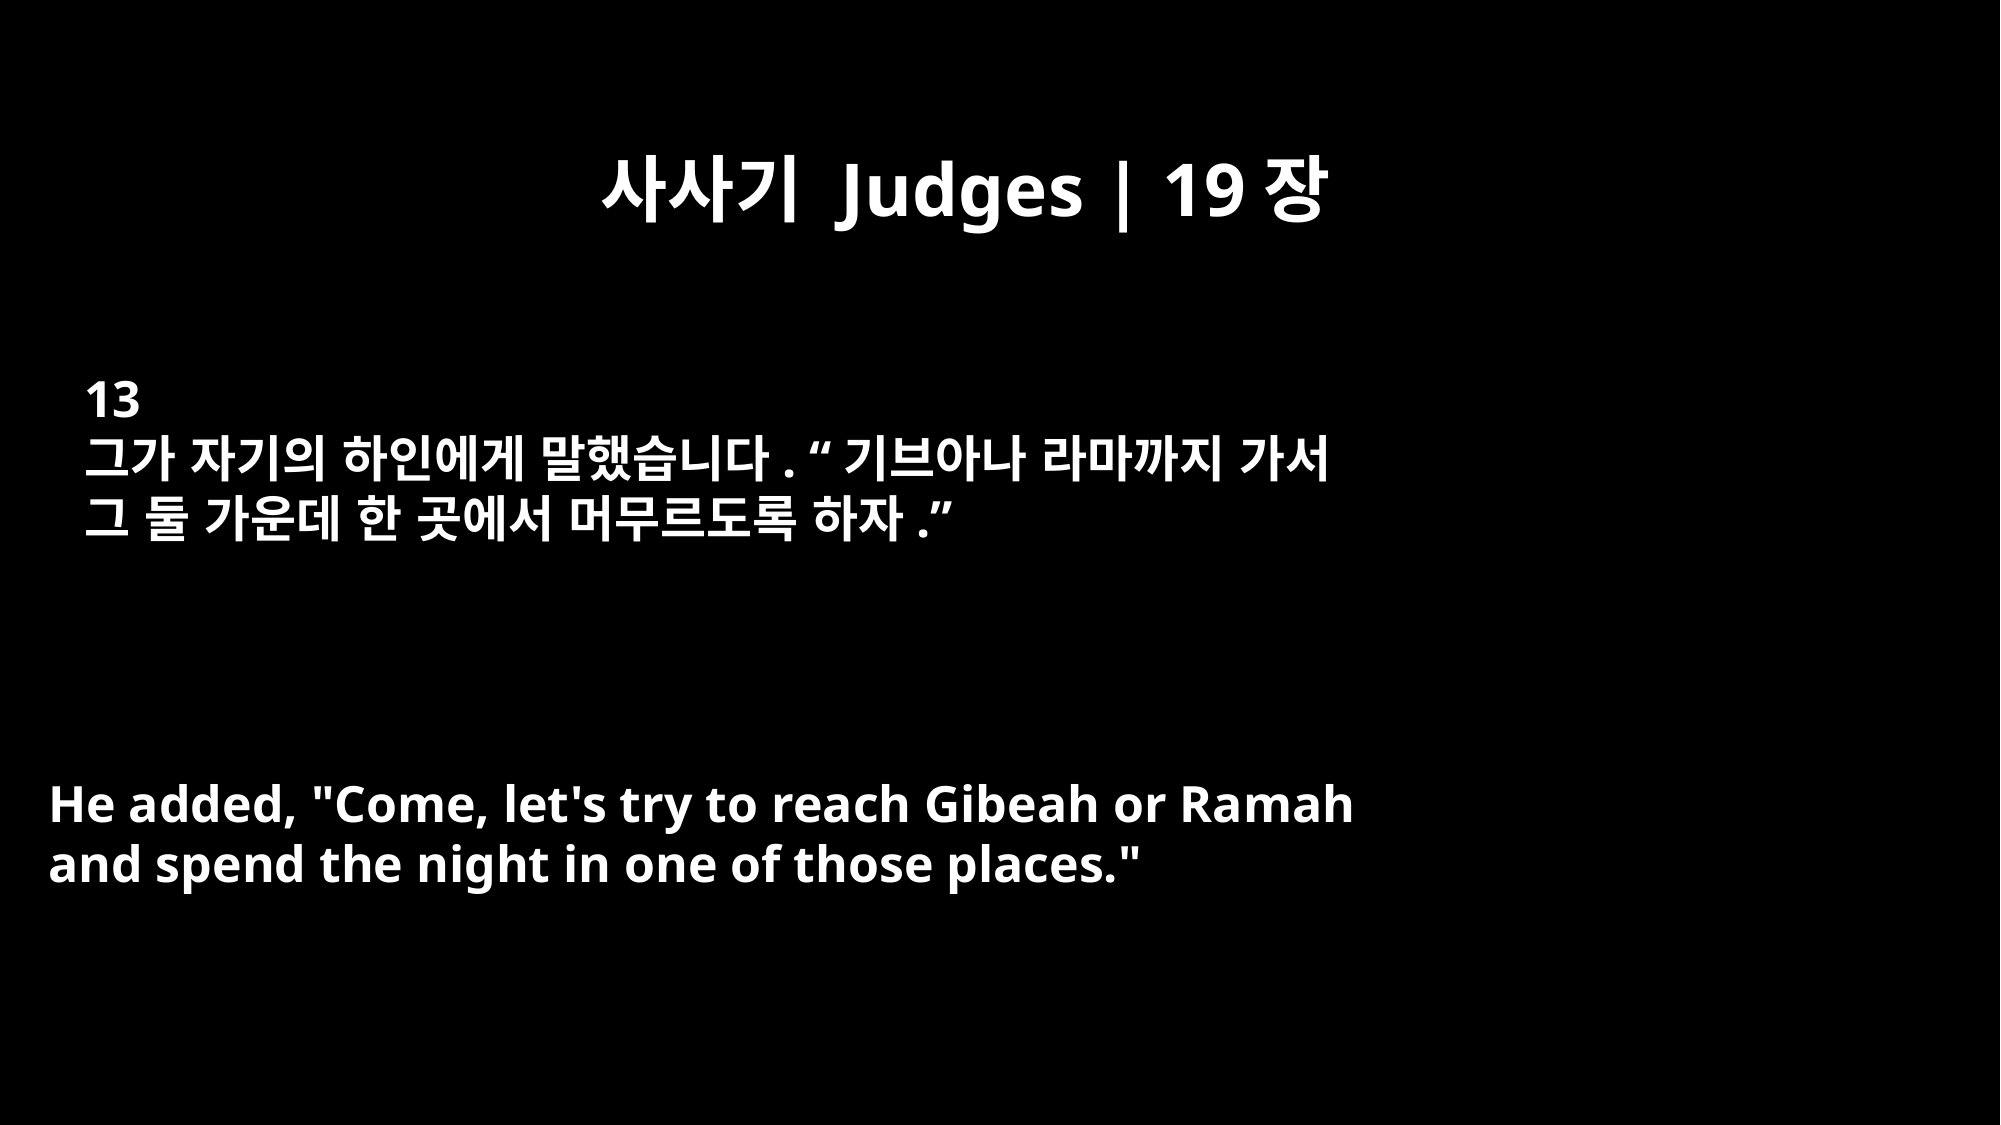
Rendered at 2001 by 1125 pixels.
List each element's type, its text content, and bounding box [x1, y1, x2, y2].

text_box He added, "Come, let's try to reach Gibeah or Ramah and spend the night in one of those places." [33, 764, 1371, 900]
text_box 사사기 Judges | 19장 [585, 136, 1347, 239]
text_box 13 그가 자기의 하인에게 말했습니다. “기브아나 라마까지 가서 그 둘 가운데 한 곳에서 머무르도록 하자.” [69, 359, 1347, 555]
